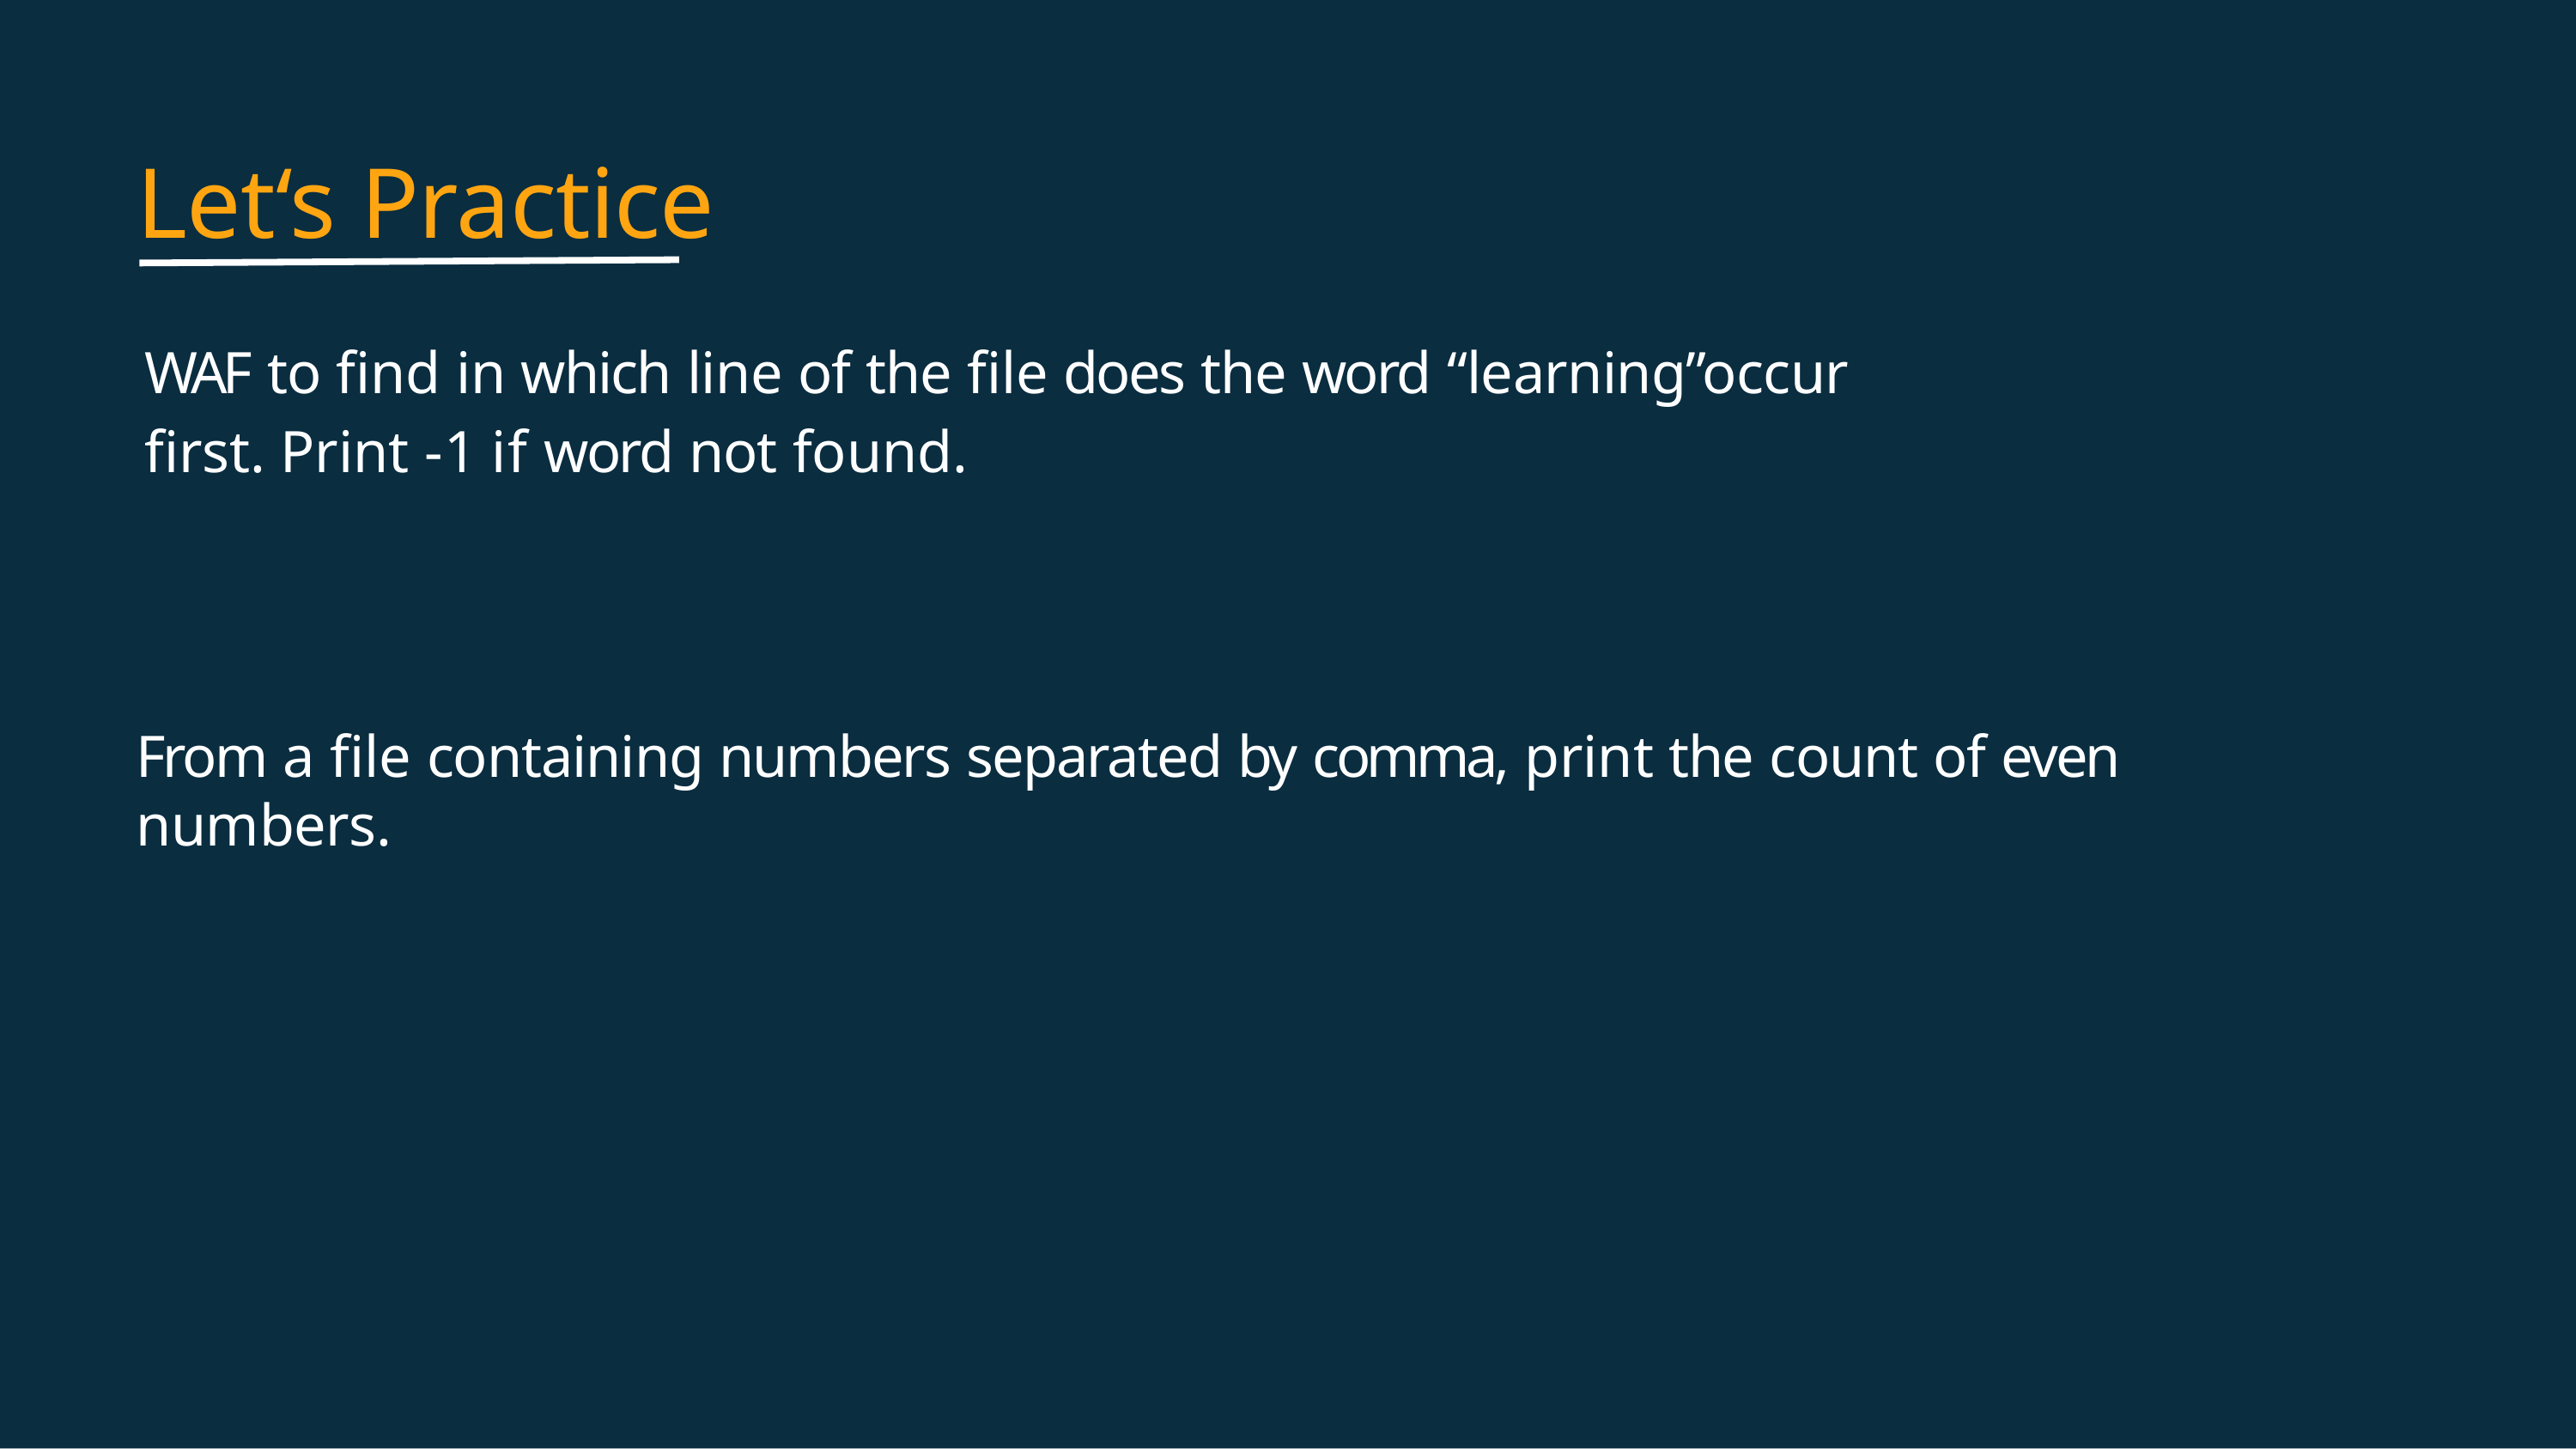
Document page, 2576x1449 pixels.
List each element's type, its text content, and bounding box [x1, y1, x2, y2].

text_box WAF to find in which line of the file does the word “learning”occur first. Print -1 if word not found. [143, 324, 1853, 484]
text_box From a file containing numbers separated by comma, print the count of even numbers. [134, 718, 2190, 858]
title Let‘s Practice [134, 140, 1041, 385]
